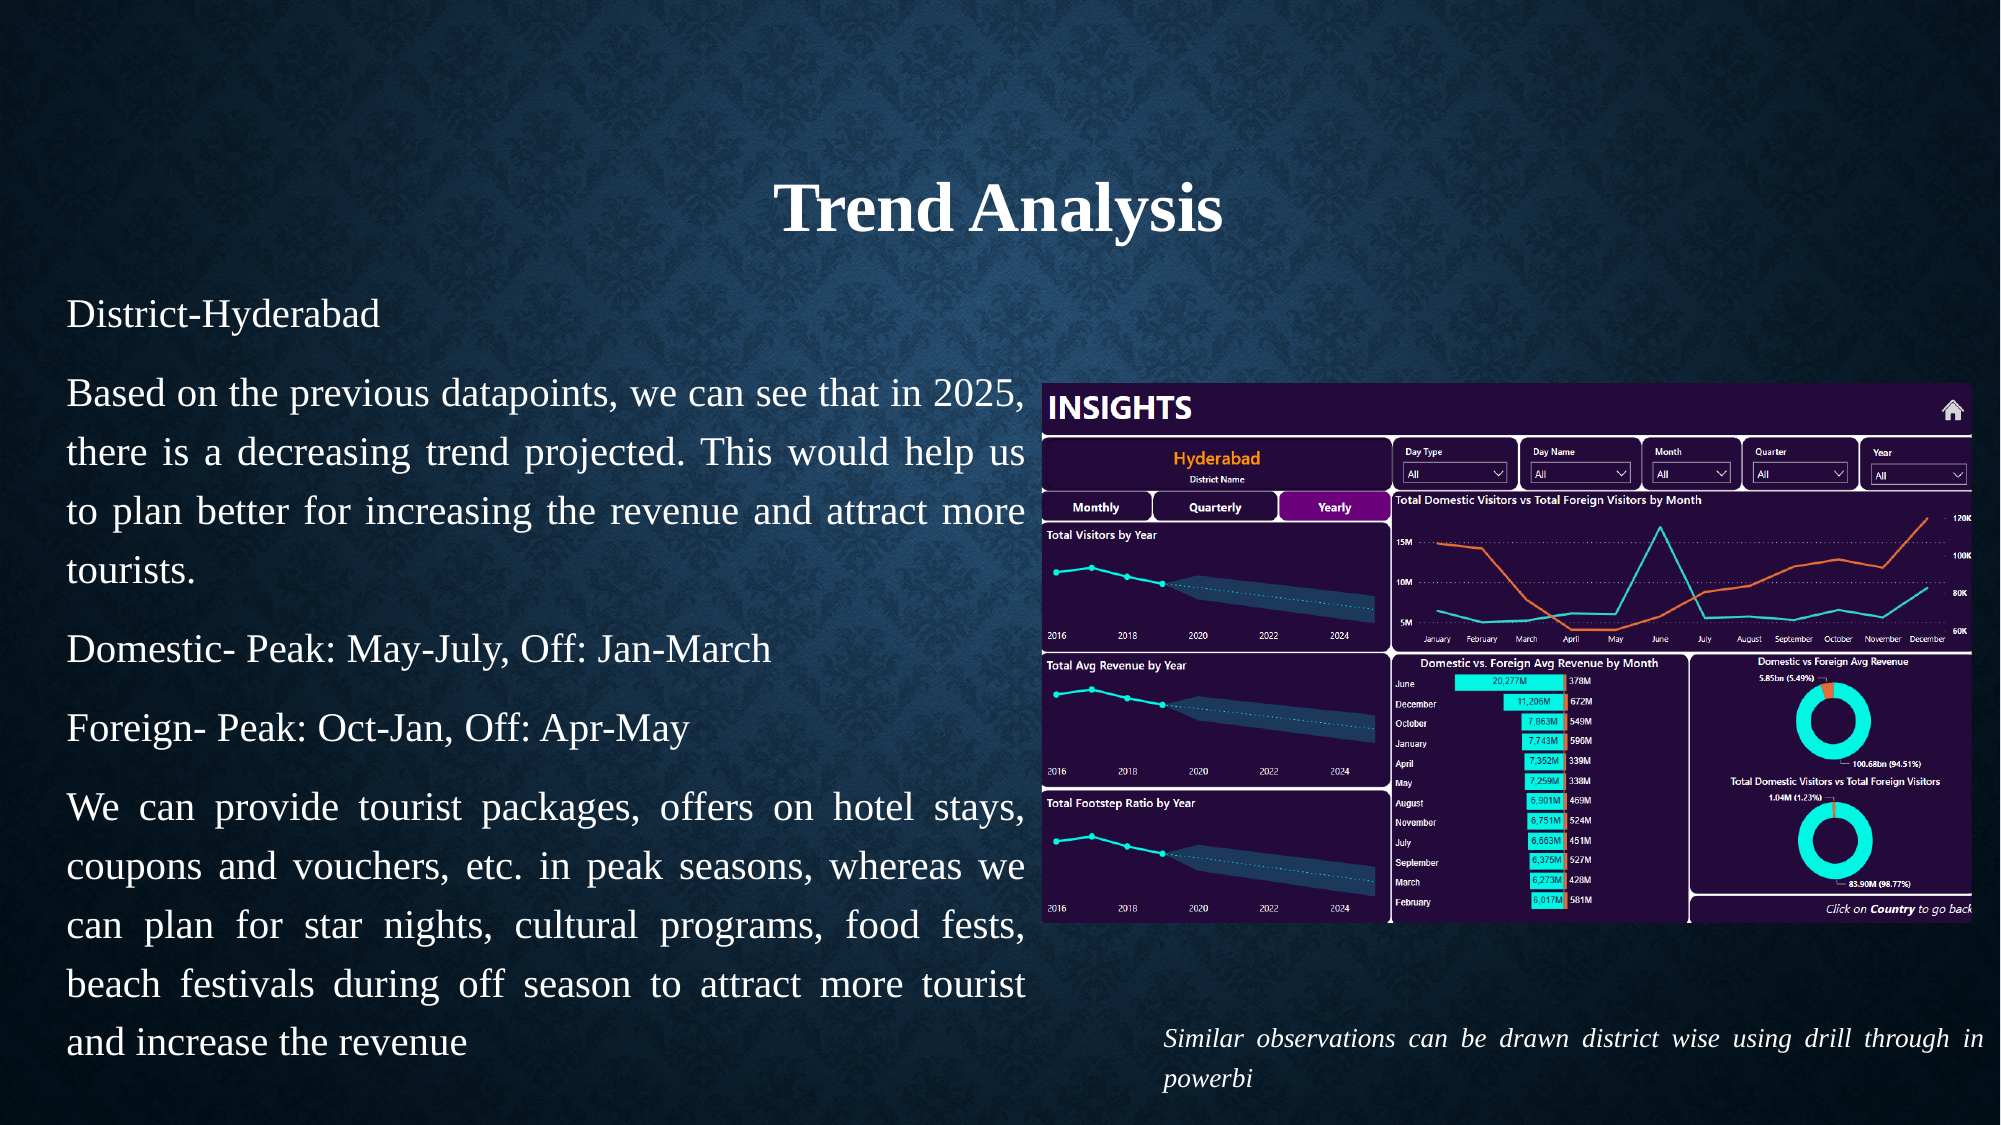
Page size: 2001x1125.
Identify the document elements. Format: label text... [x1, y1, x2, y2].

text_box Similar observations can be drawn district wise using drill through in powerbi [1148, 1006, 2000, 1101]
picture [1041, 383, 1973, 923]
title Trend Analysis [149, 99, 1849, 318]
list District-Hyderabad Based on the previous datapoints, we can see that in 2025, there is a decreasing trend projected. This would help us to plan better for increasing the revenue and attract more tourists. Domestic- Peak: May-July, Off: Jan-March Foreign- Peak: Oct-Jan, Off: Apr-May We can provide tourist packages, offers on hotel stays, coupons and vouchers, etc. in peak seasons, whereas we can plan for star nights, cultural programs, food fests, beach festivals during off season to attract more tourist and increase the revenue [51, 269, 1042, 1079]
